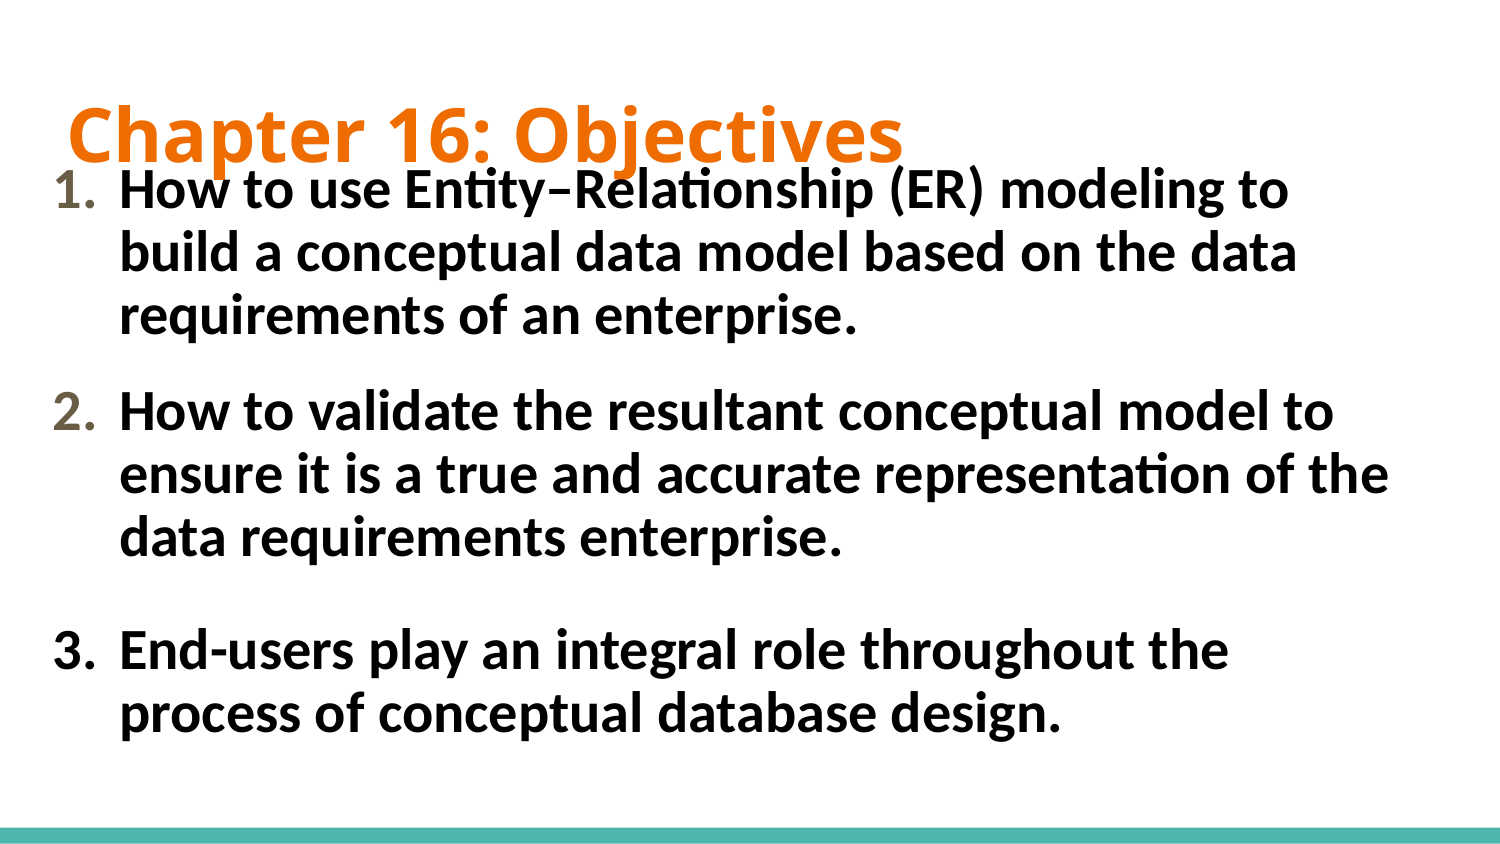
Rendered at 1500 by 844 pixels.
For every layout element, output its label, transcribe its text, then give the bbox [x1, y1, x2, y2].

title Chapter 16: Objectives [51, 72, 1449, 189]
list How to use Entity–Relationship (ER) modeling to build a conceptual data model based on the data requirements of an enterprise. How to validate the resultant conceptual model to ensure it is a true and accurate representation of the data requirements enterprise. End-users play an integral role throughout the process of conceptual database design. [29, 142, 1412, 775]
